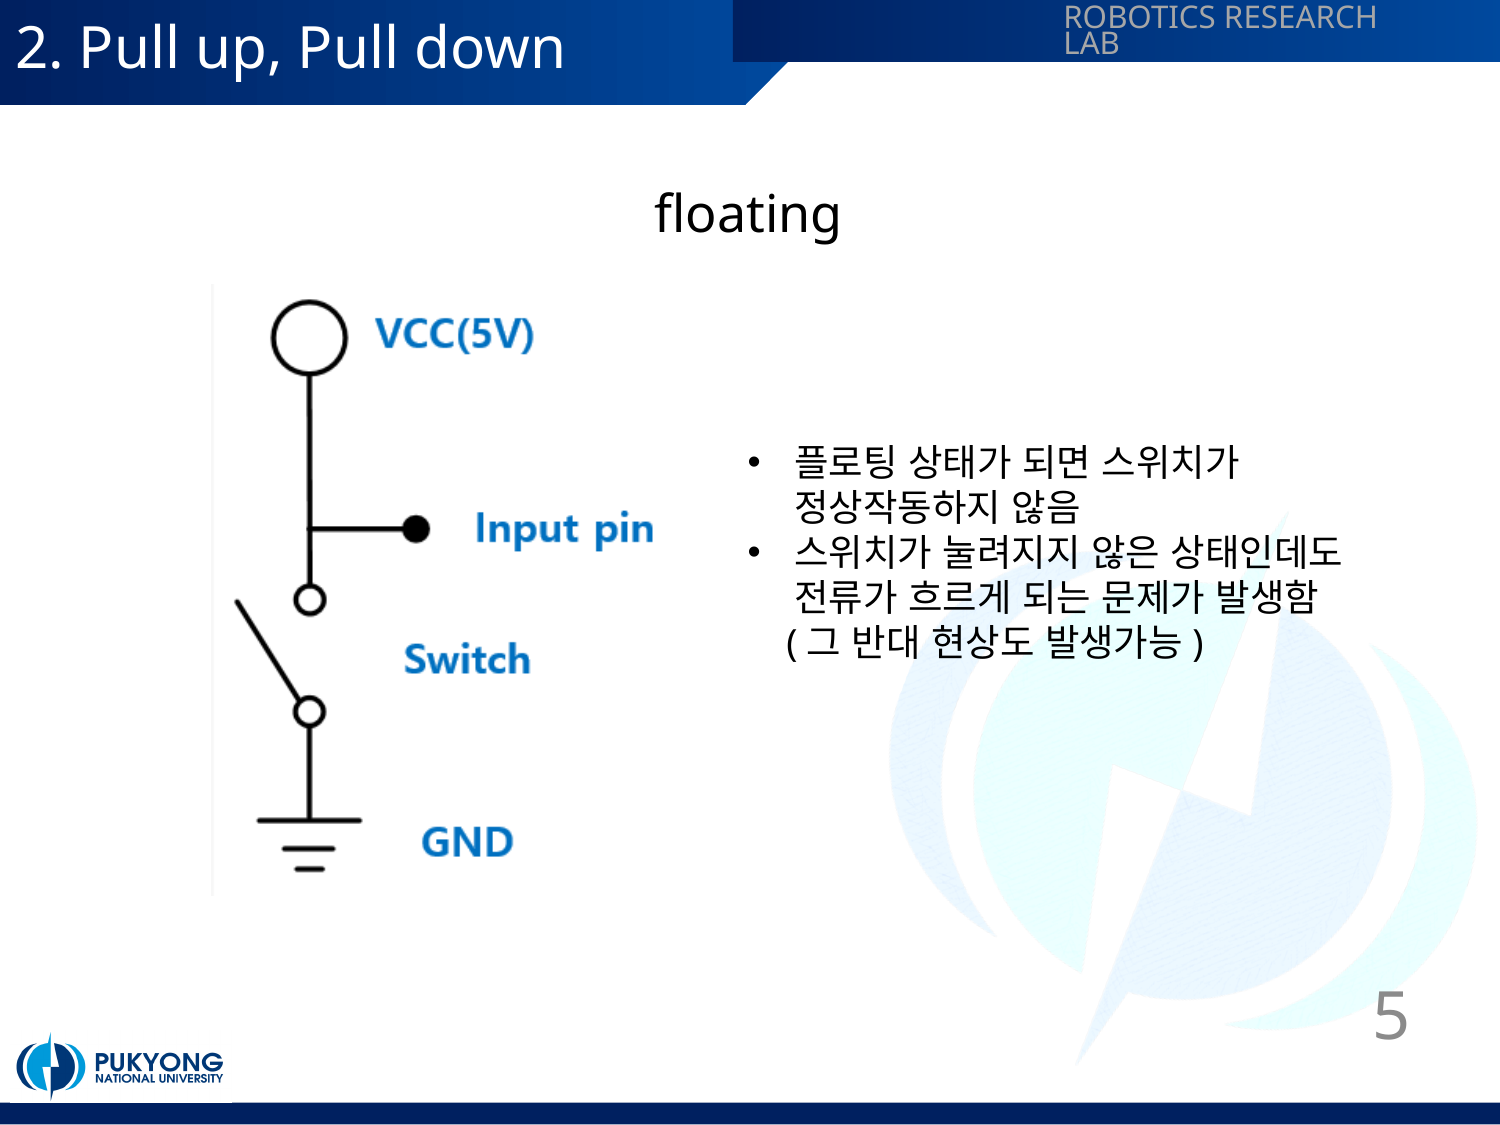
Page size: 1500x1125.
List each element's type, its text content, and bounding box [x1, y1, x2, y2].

text_box 플로팅 상태가 되면 스위치가 정상작동하지 않음 스위치가 눌려지지 않은 상태인데도 전류가 흐르게 되는 문제가 발생함 (그 반대 현상도 발생가능) [732, 431, 1466, 672]
title 2. Pull up, Pull down [0, 12, 733, 88]
picture [10, 1030, 232, 1103]
picture [211, 284, 670, 896]
text_box floating [639, 172, 873, 251]
slide_number 5 [1088, 988, 1426, 1048]
